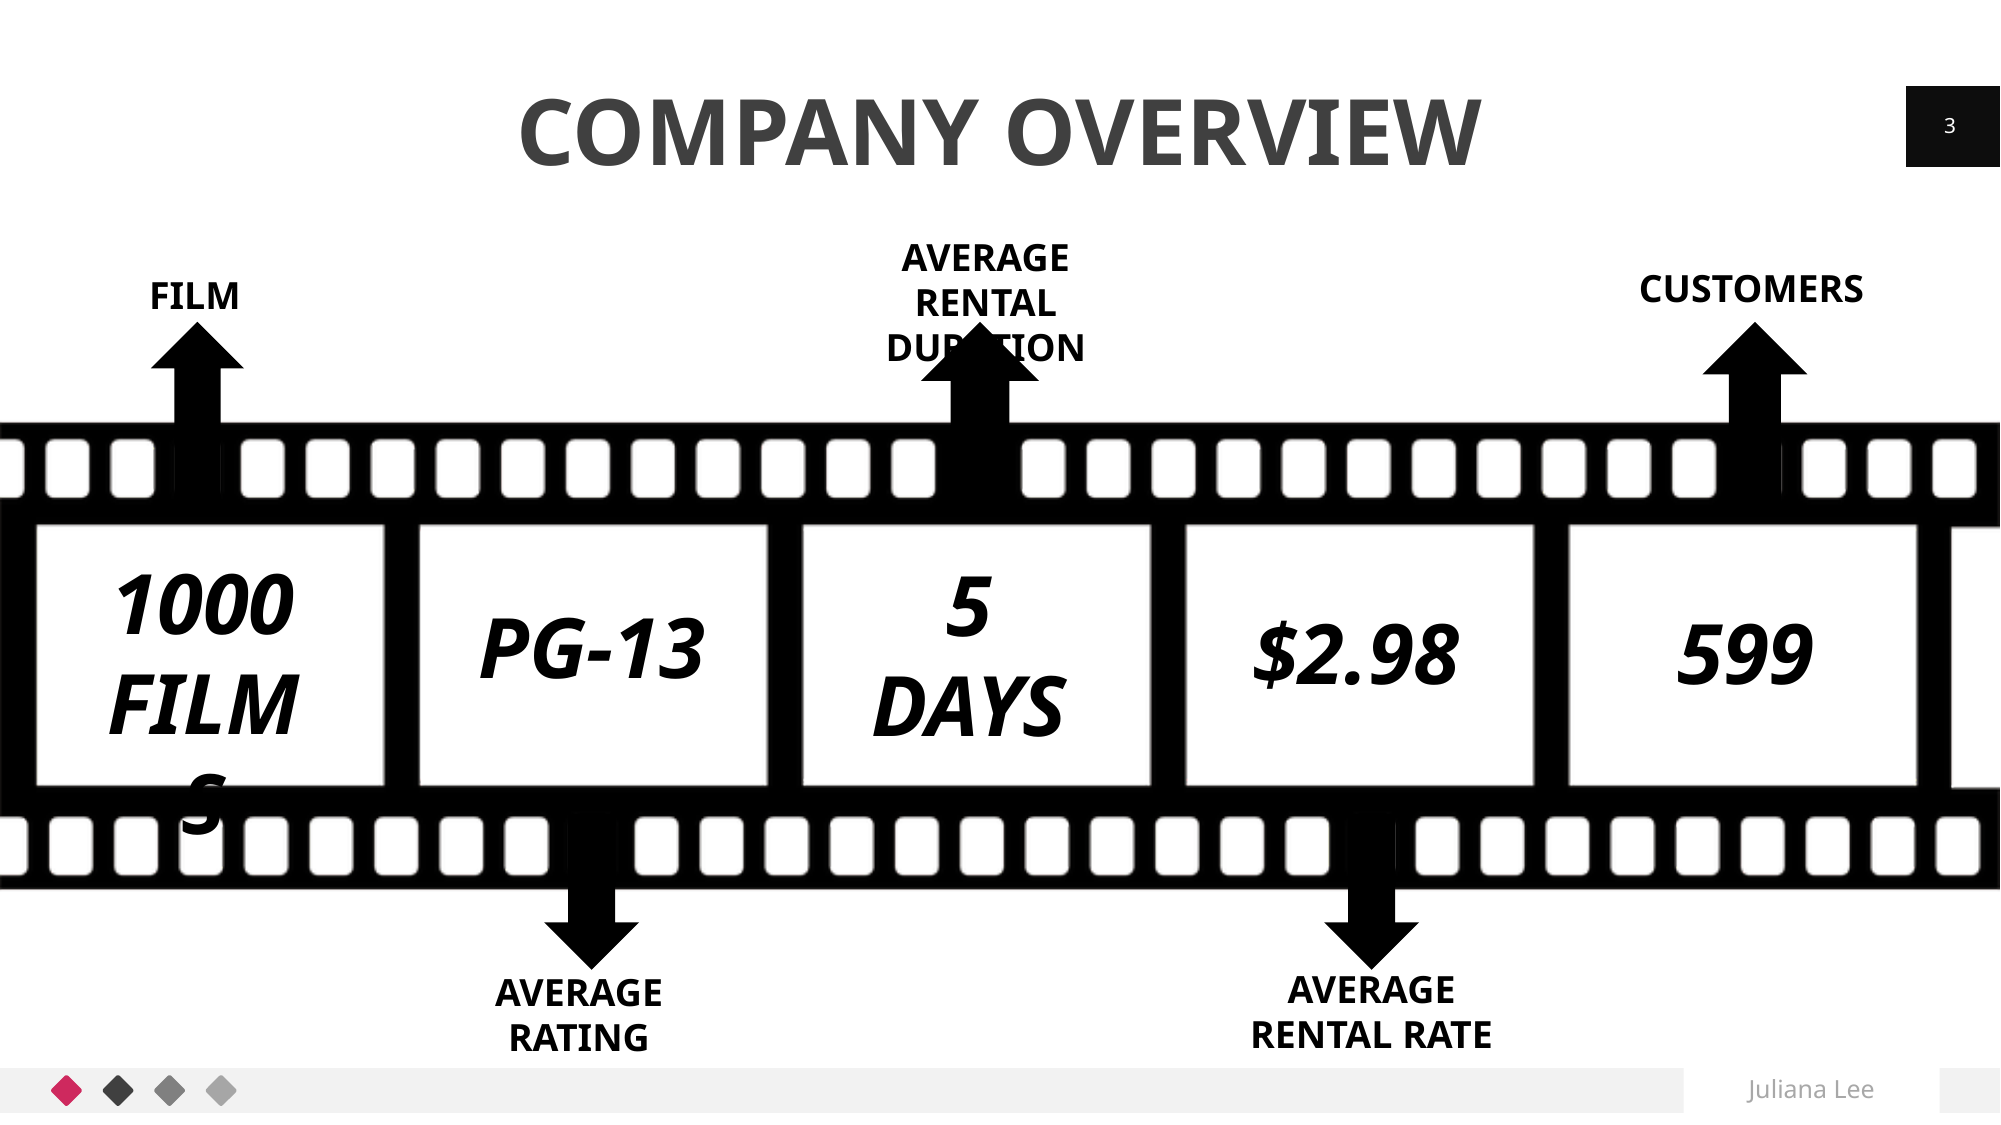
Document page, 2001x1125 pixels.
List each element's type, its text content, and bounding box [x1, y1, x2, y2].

slide_number 3 [1915, 96, 1985, 156]
title COMPANY overview [137, 86, 1863, 156]
picture [0, 156, 2000, 1125]
